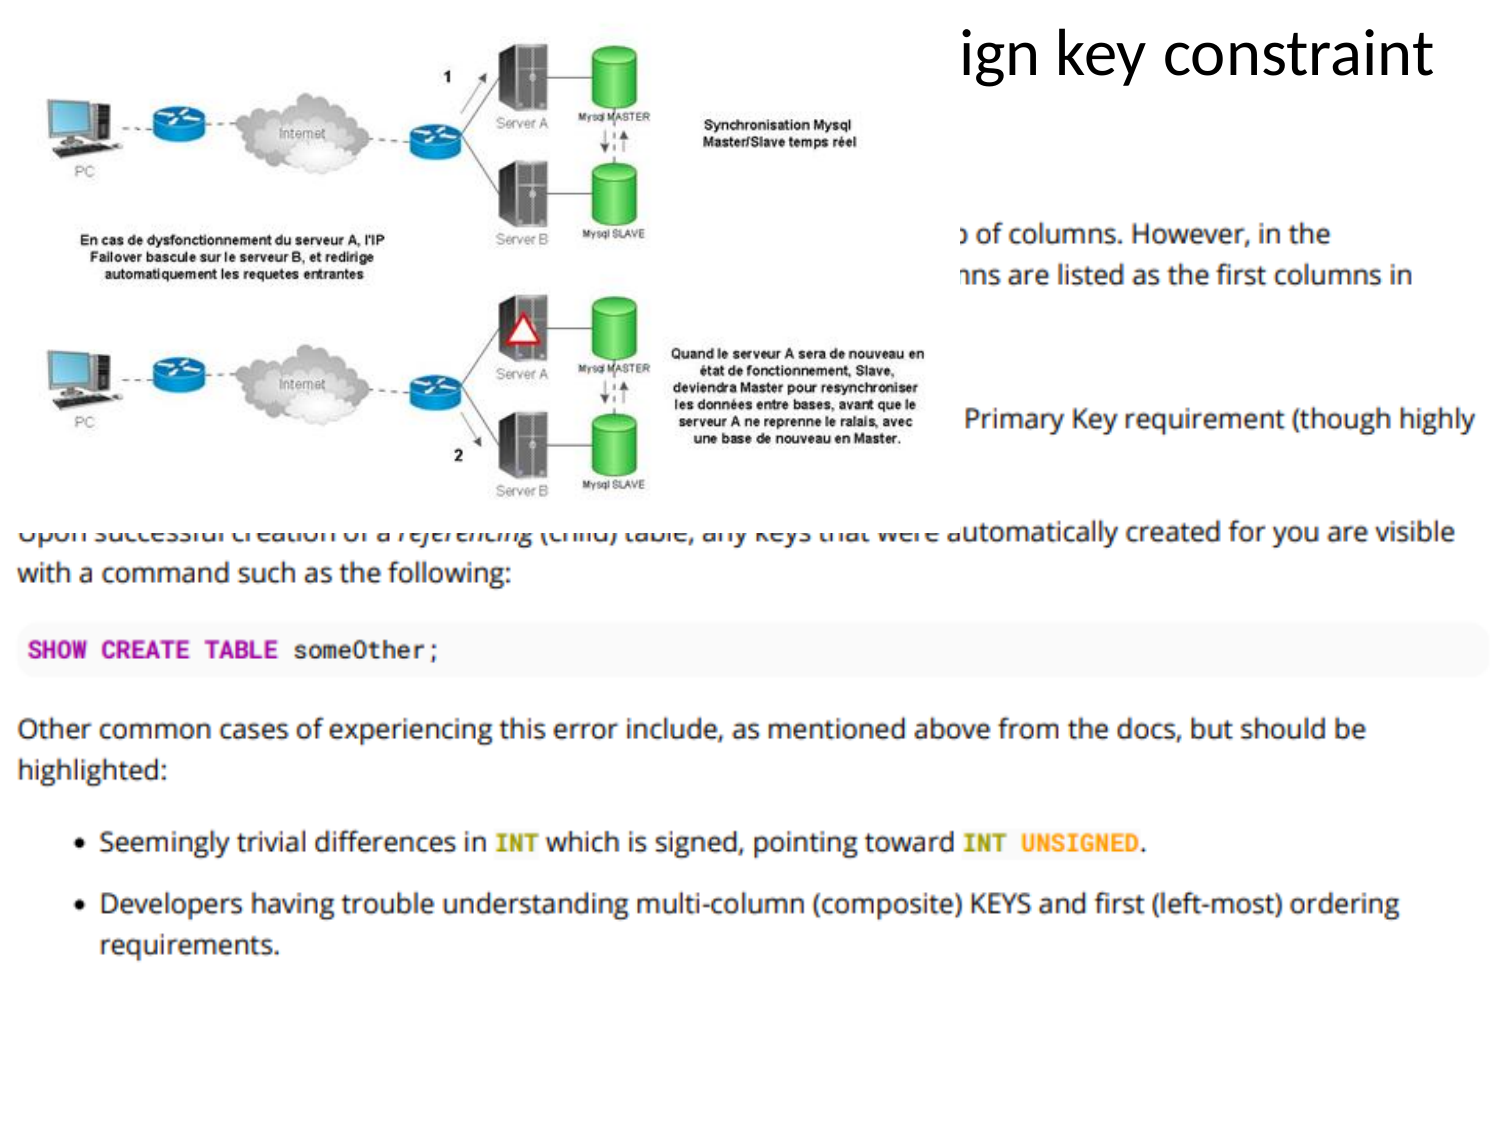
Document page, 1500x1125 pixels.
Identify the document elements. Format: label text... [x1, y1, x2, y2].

title Error code 1215: Cannot add foreign key constraint [960, 15, 1493, 93]
picture [0, 0, 1500, 1000]
